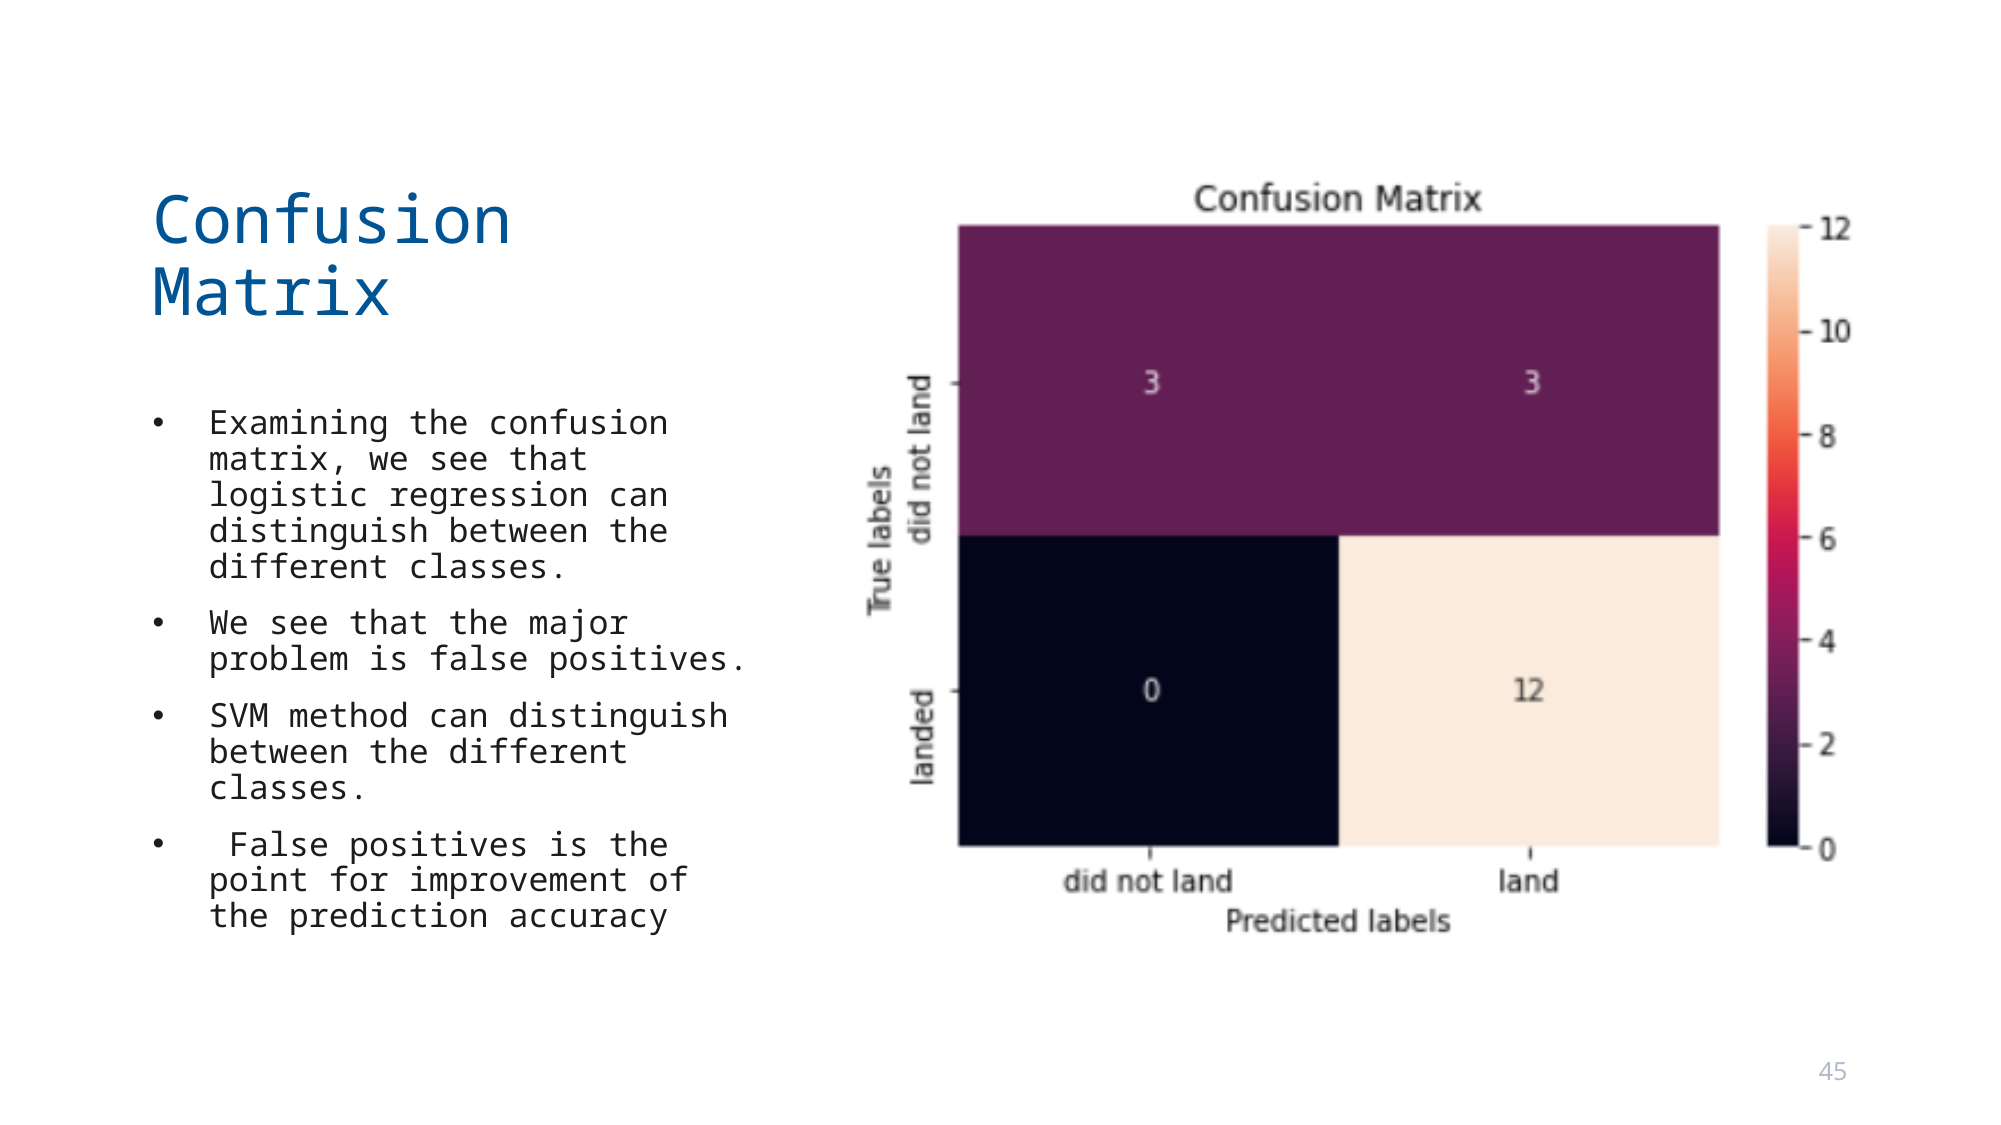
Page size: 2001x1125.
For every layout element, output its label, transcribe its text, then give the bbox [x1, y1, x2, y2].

picture [850, 161, 1863, 962]
list Examining the confusion matrix, we see that logistic regression can distinguish between the different classes. We see that the major problem is false positives. SVM method can distinguish between the different classes. False positives is the point for improvement of the prediction accuracy [137, 337, 783, 963]
slide_number 45 [1412, 1042, 1863, 1103]
title Confusion Matrix [137, 75, 783, 337]
